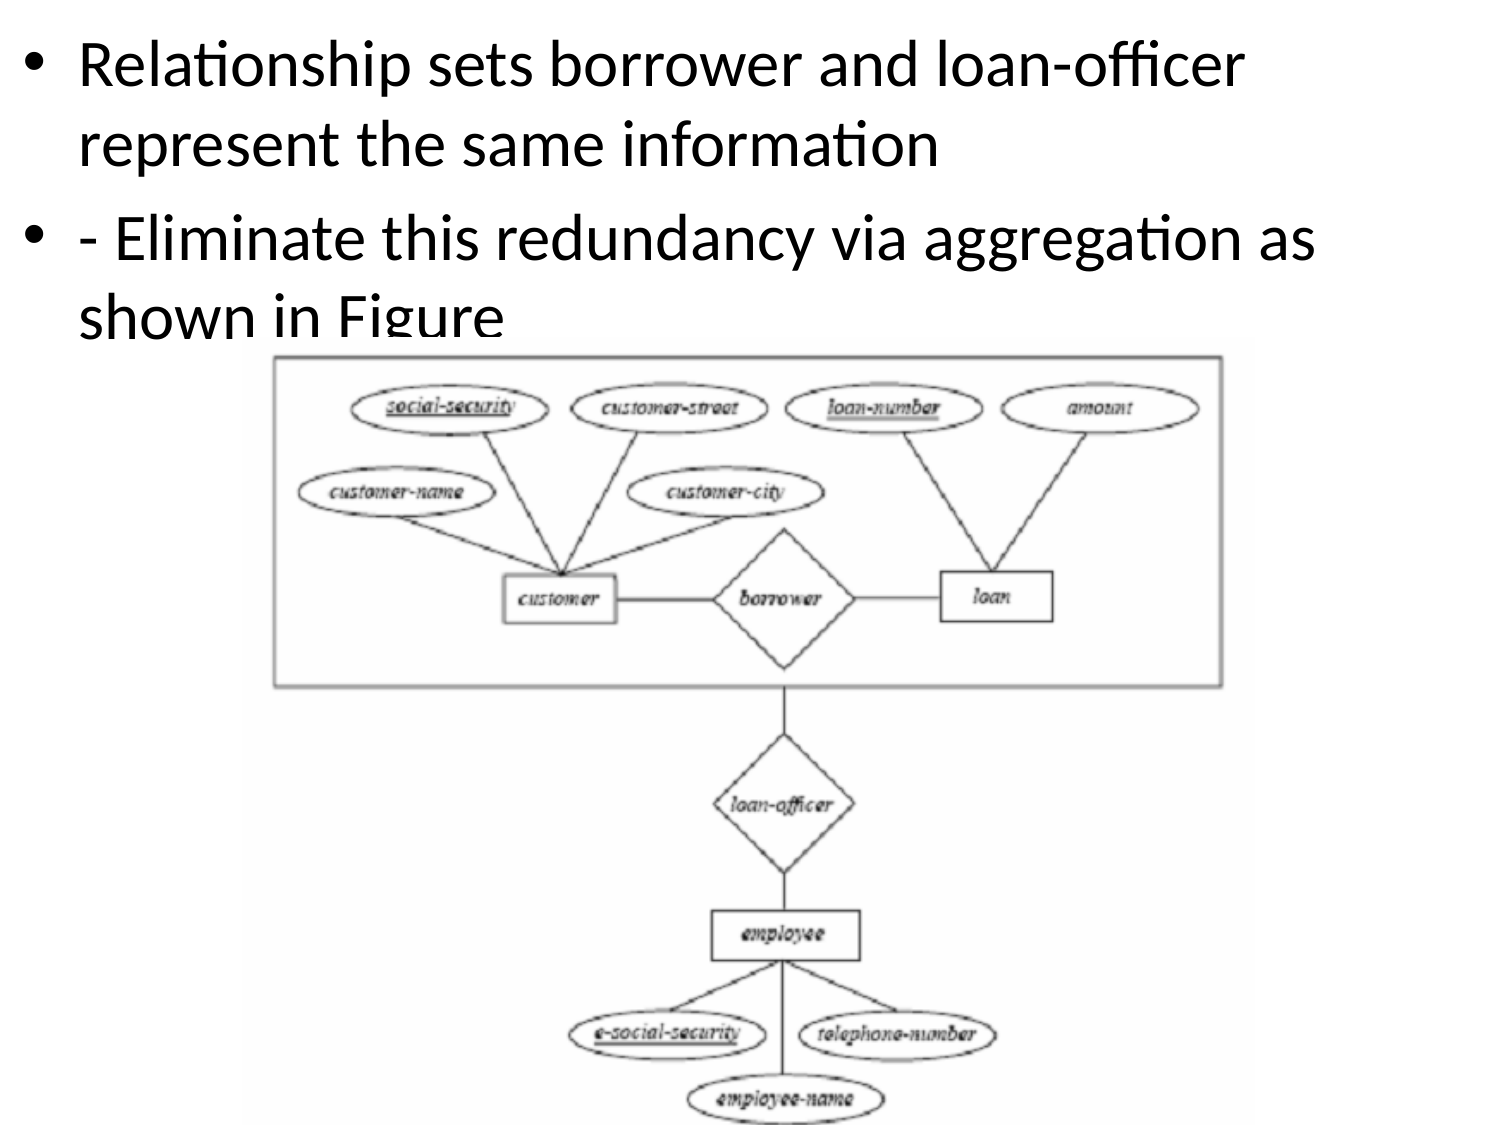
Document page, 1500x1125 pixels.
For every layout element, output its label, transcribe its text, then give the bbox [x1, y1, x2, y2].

list Relationship sets borrower and loan-officer represent the same information - Eliminate this redundancy via aggregation as shown in Figure [7, 12, 1493, 1100]
picture [242, 337, 1256, 1125]
